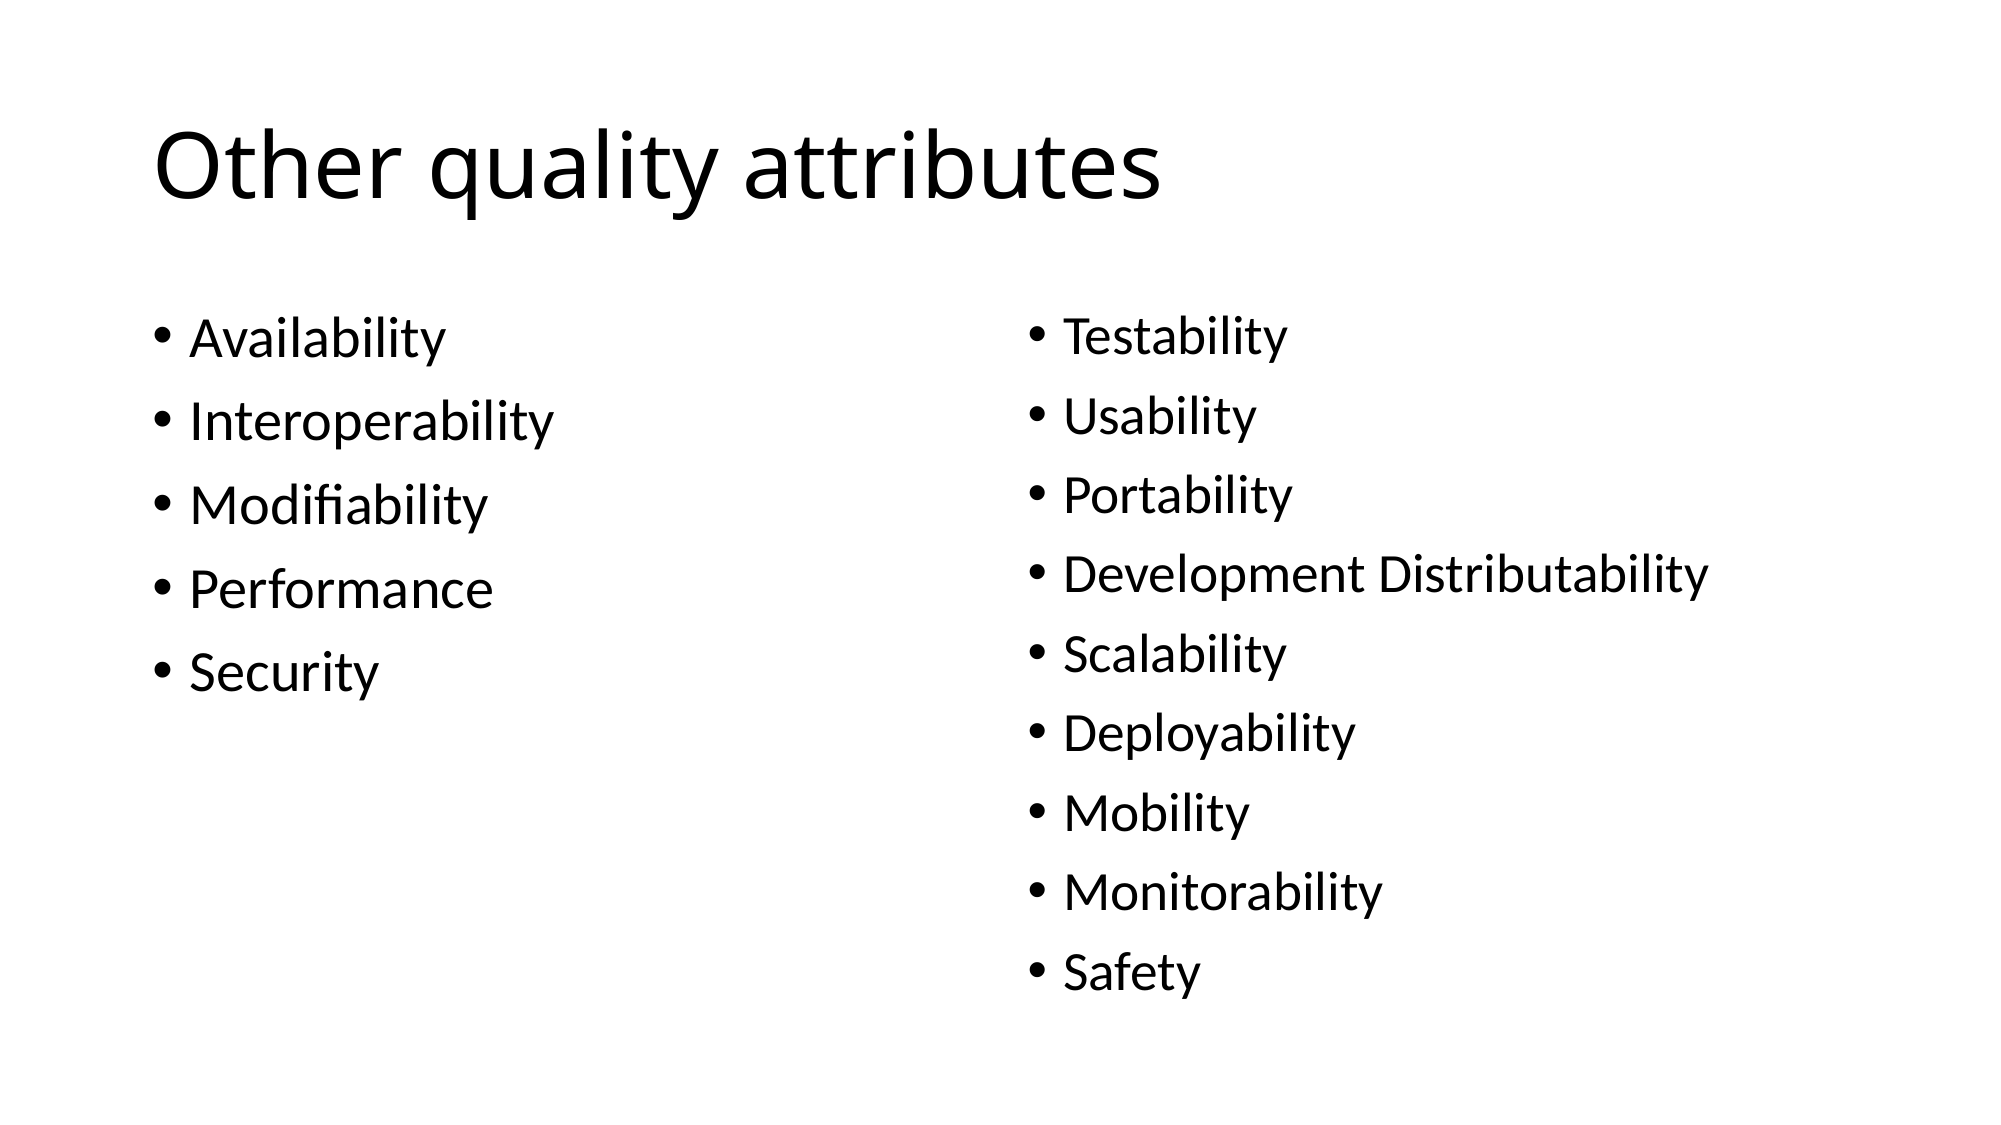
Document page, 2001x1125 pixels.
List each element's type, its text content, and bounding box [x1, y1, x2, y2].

title Other quality attributes [137, 59, 1863, 278]
list Availability Interoperability Modifiability Performance Security [137, 299, 988, 1014]
list Testability Usability Portability Development Distributability Scalability Deployability Mobility Monitorability Safety [1012, 299, 1863, 1014]
